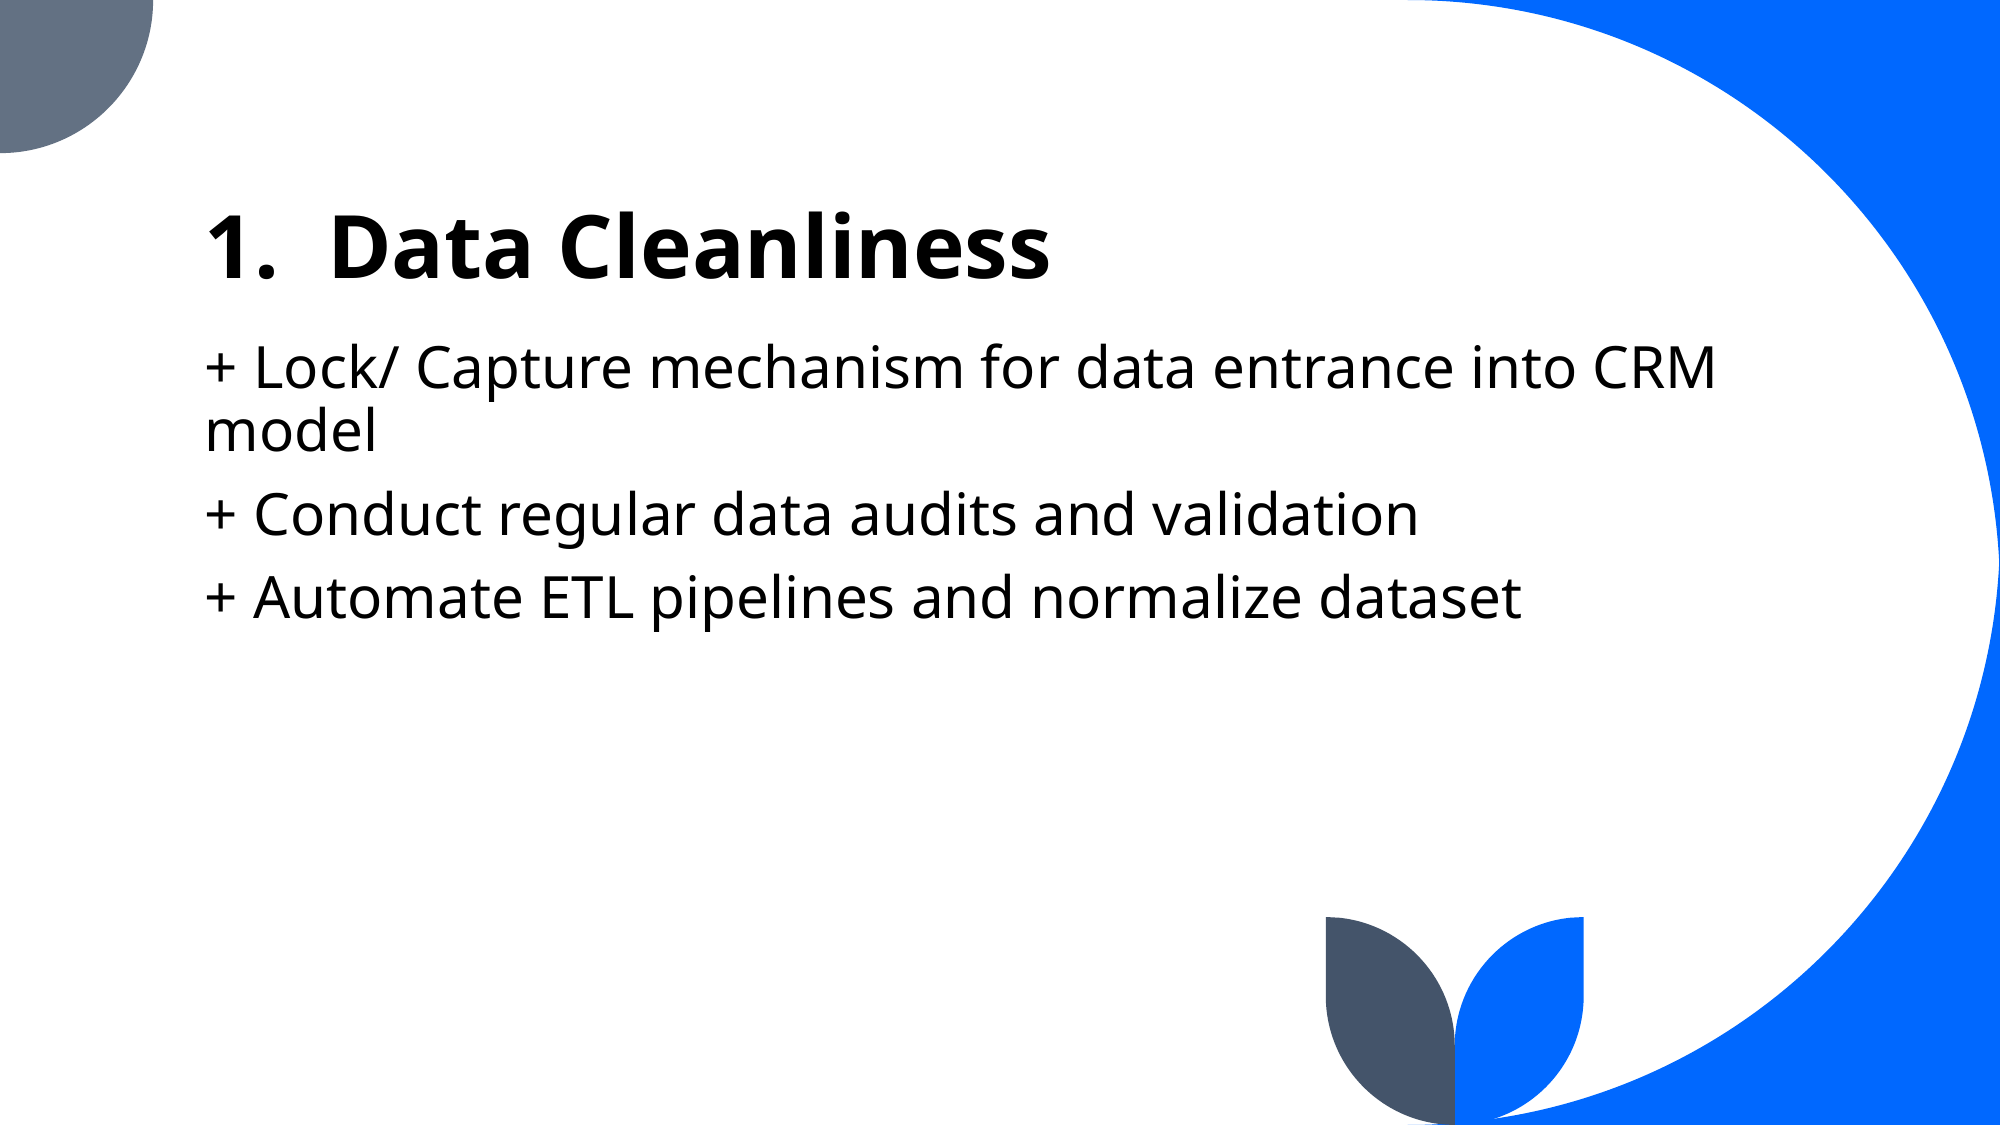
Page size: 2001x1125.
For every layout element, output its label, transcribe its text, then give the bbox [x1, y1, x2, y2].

title Data Cleanliness [190, 16, 1795, 303]
list + Lock/ Capture mechanism for data entrance into CRM model + Conduct regular data audits and validation + Automate ETL pipelines and normalize dataset [190, 330, 1795, 884]
